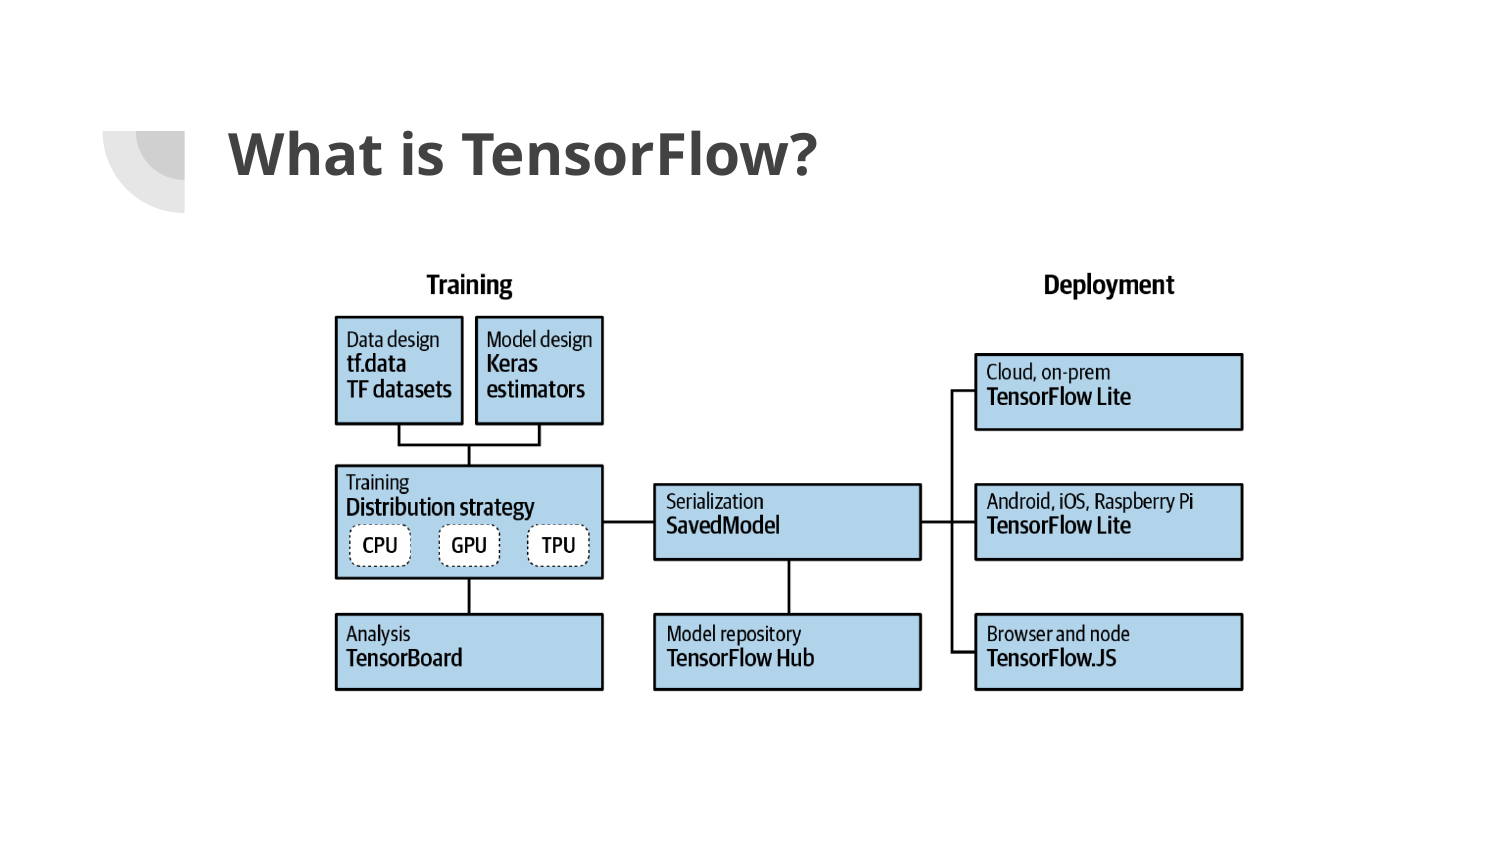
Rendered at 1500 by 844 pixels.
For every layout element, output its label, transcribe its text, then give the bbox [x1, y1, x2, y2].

title What is TensorFlow? [213, 98, 1368, 263]
picture [320, 261, 1260, 701]
